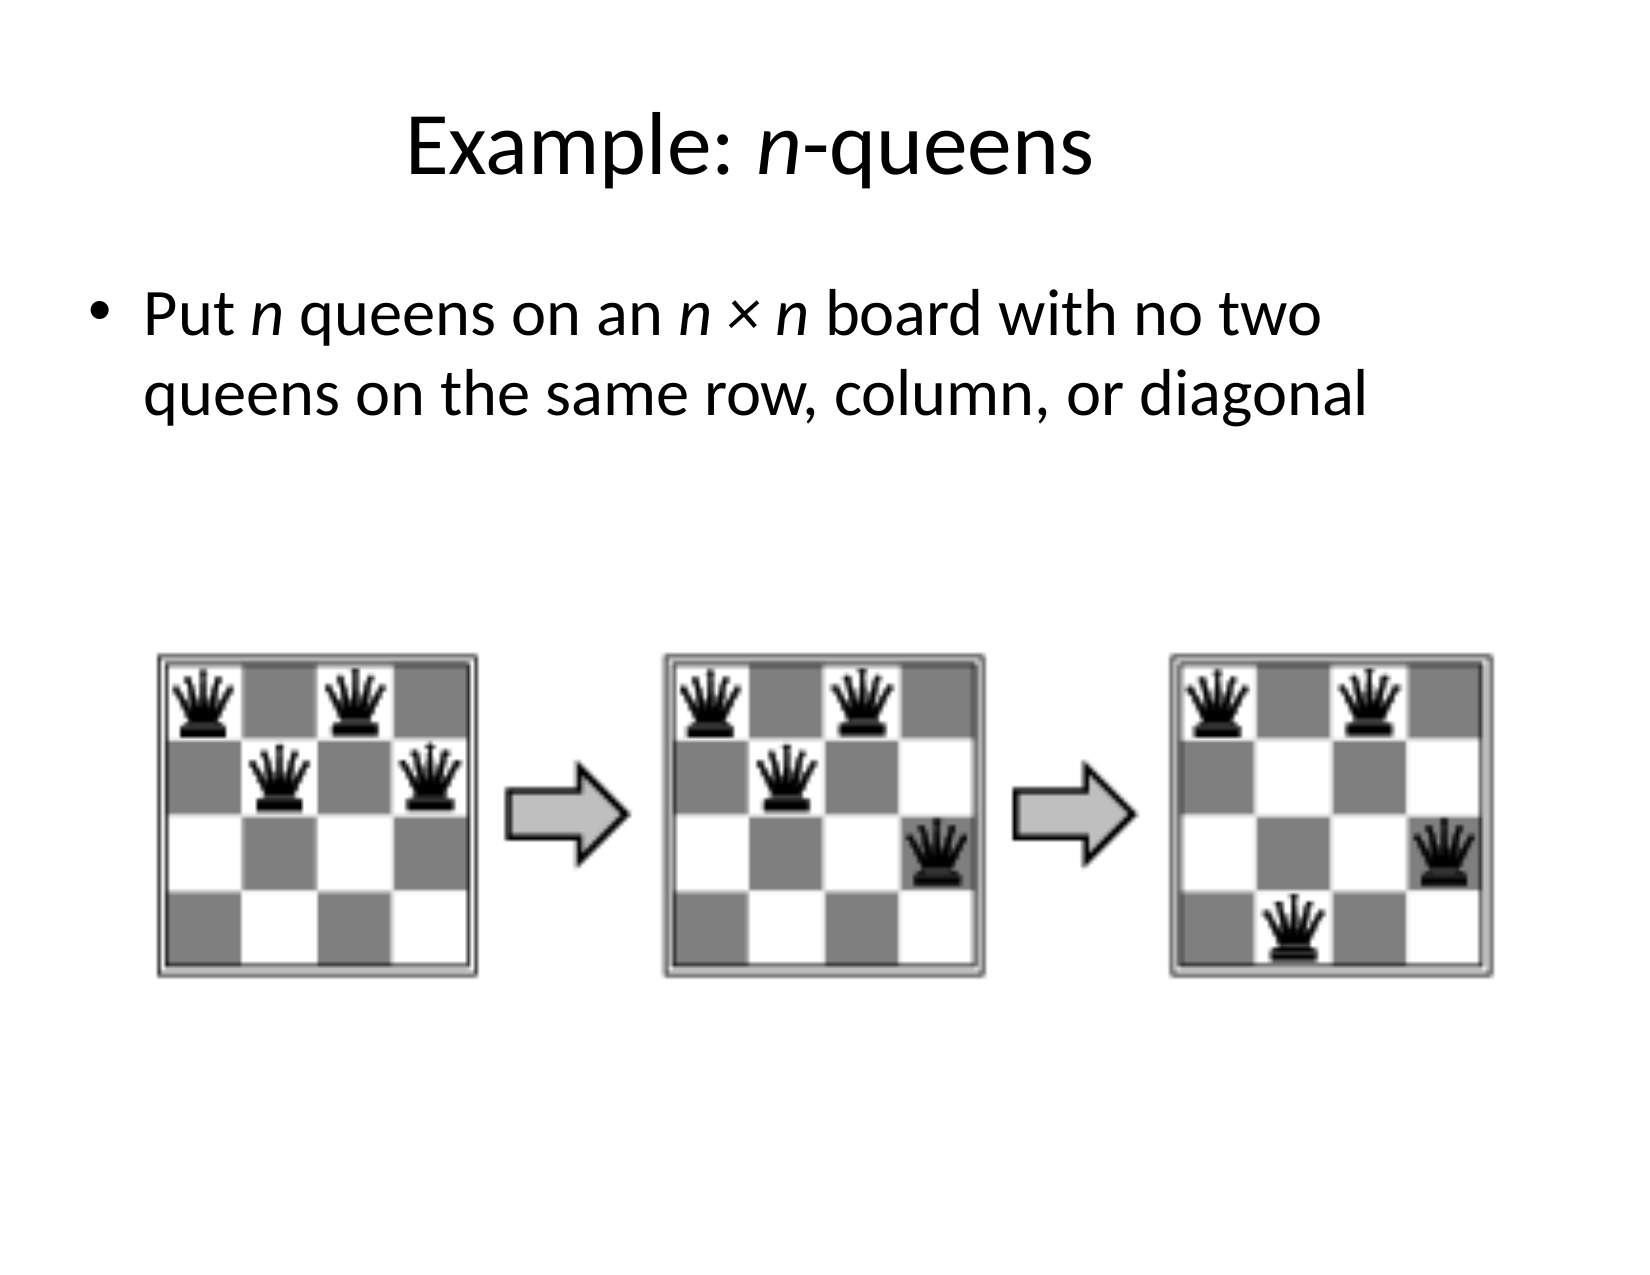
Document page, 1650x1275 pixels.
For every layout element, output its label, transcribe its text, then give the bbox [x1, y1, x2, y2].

title Example: n-queens [75, 45, 1425, 233]
list Put n queens on an n × n board with no two queens on the same row, column, or diagonal [75, 262, 1425, 1005]
picture [150, 650, 1499, 988]
